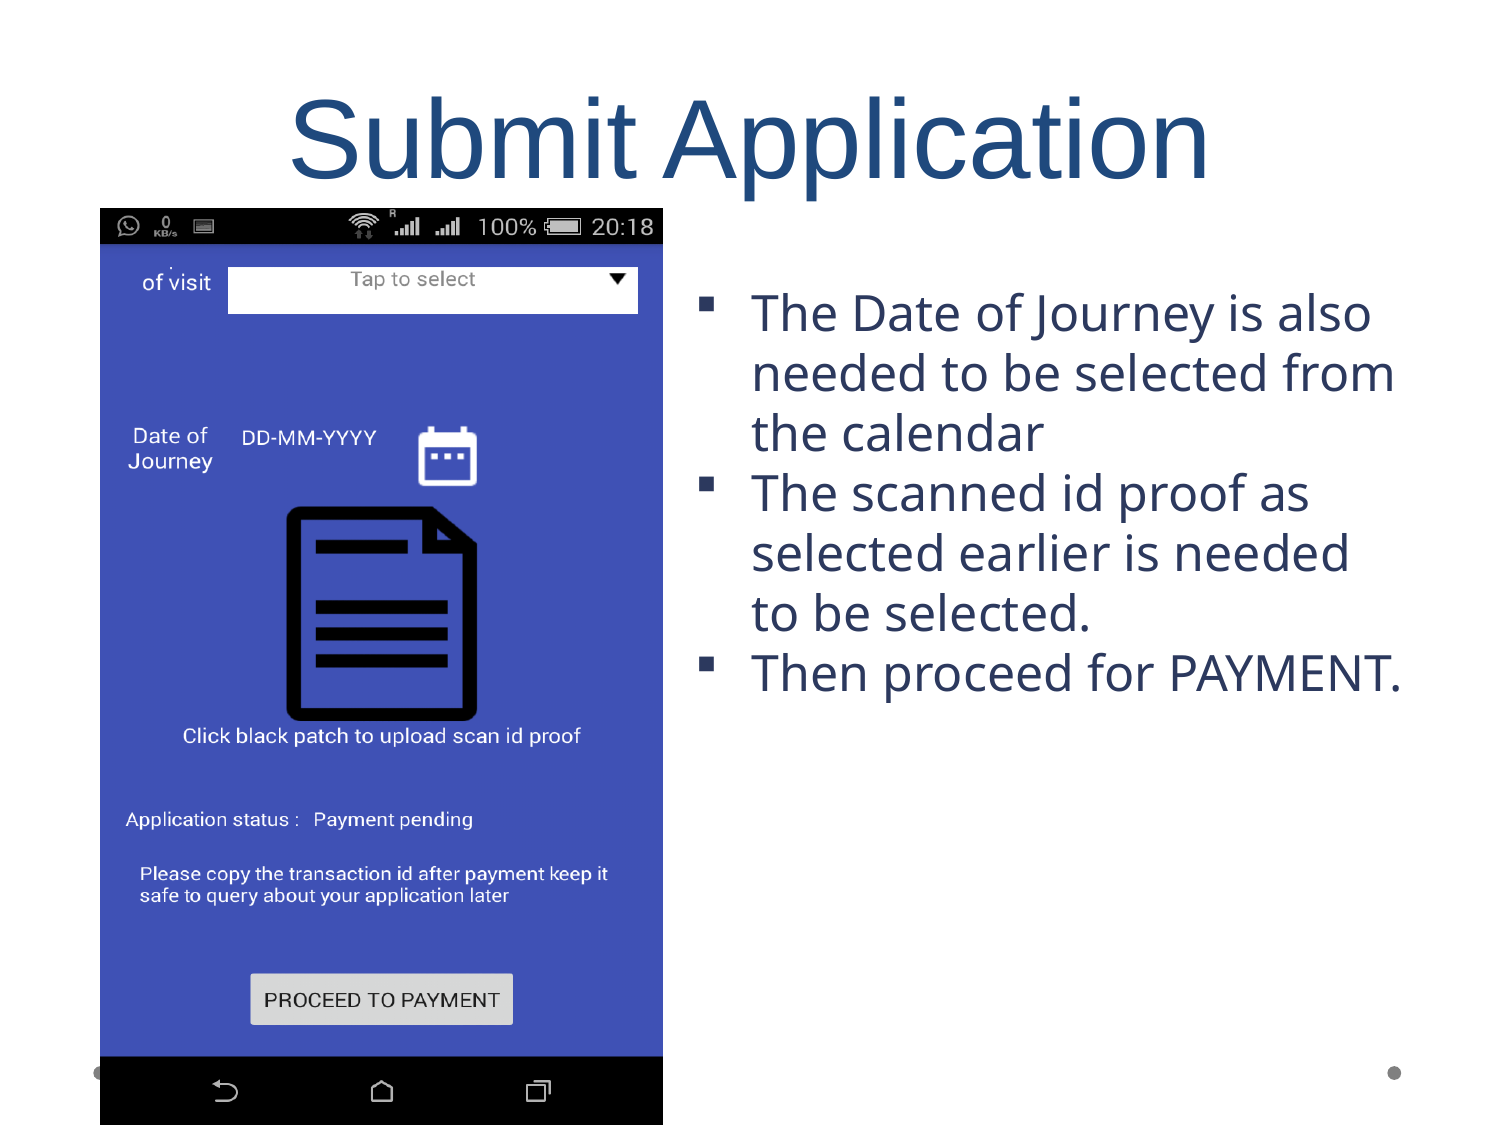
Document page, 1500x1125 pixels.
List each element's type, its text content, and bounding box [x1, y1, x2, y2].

picture [100, 207, 663, 1125]
text_box The Date of Journey is also needed to be selected from the calendar The scanned id proof as selected earlier is needed to be selected. Then proceed for PAYMENT. [680, 273, 1427, 1016]
text_box Submit Application [74, 20, 1425, 209]
